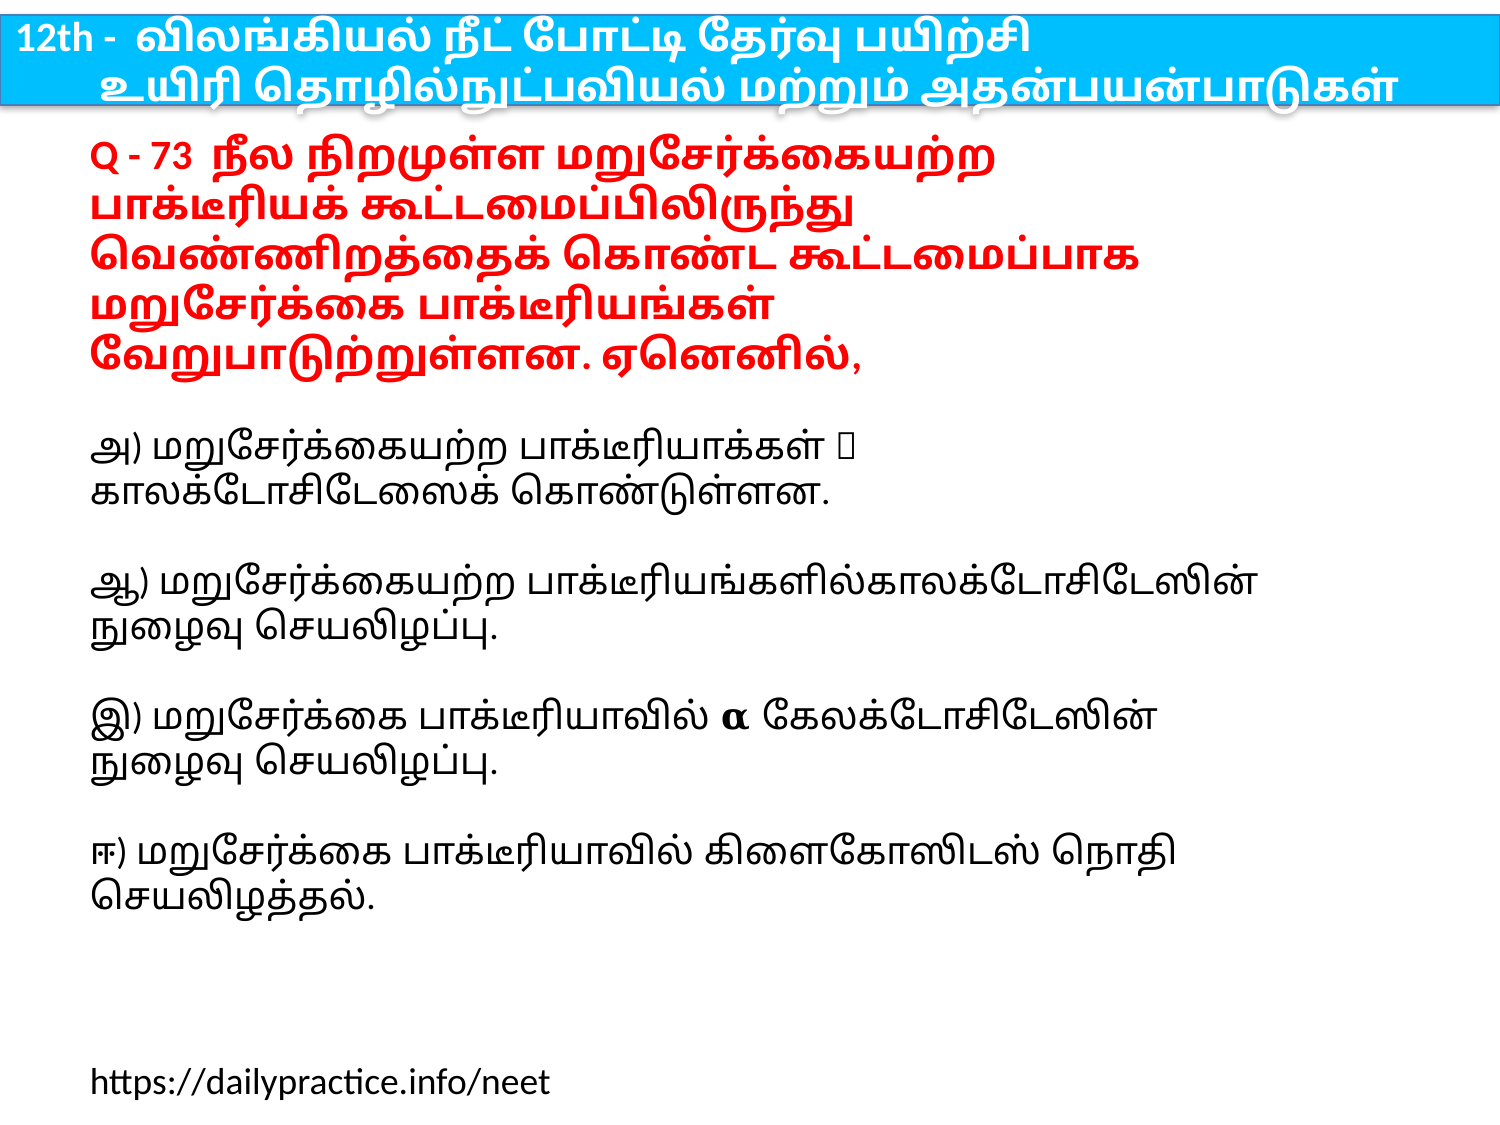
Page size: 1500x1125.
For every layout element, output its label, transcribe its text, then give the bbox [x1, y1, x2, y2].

text_box Q - 73 நீல நிறமுள்ள மறுசேர்க்கையற்ற பாக்டீரியக் கூட்டமைப்பிலிருந்து வெண்ணிறத்தைக் கொண்ட கூட்டமைப்பாக மறுசேர்க்கை பாக்டீரியங்கள் வேறுபாடுற்றுள்ளன. ஏனெனில், அ) மறுசேர்க்கையற்ற பாக்டீரியாக்கள் 𝛃 காலக்டோசிடேஸைக் கொண்டுள்ளன. ஆ) மறுசேர்க்கையற்ற பாக்டீரியங்களில்காலக்டோசிடேஸின் நுழைவு செயலிழப்பு. இ) மறுசேர்க்கை பாக்டீரியாவில் 𝛂 கேலக்டோசிடேஸின் நுழைவு செயலிழப்பு. ஈ) மறுசேர்க்கை பாக்டீரியாவில் கிளைகோஸிடஸ் நொதி செயலிழத்தல். [74, 75, 1275, 925]
text_box 12th - விலங்கியல் நீட் போட்டி தேர்வு பயிற்சி உயிரி தொழில்நுட்பவியல் மற்றும் அதன்பயன்பாடுகள் [0, 14, 1500, 106]
text_box https://dailypractice.info/neet [74, 1049, 675, 1110]
